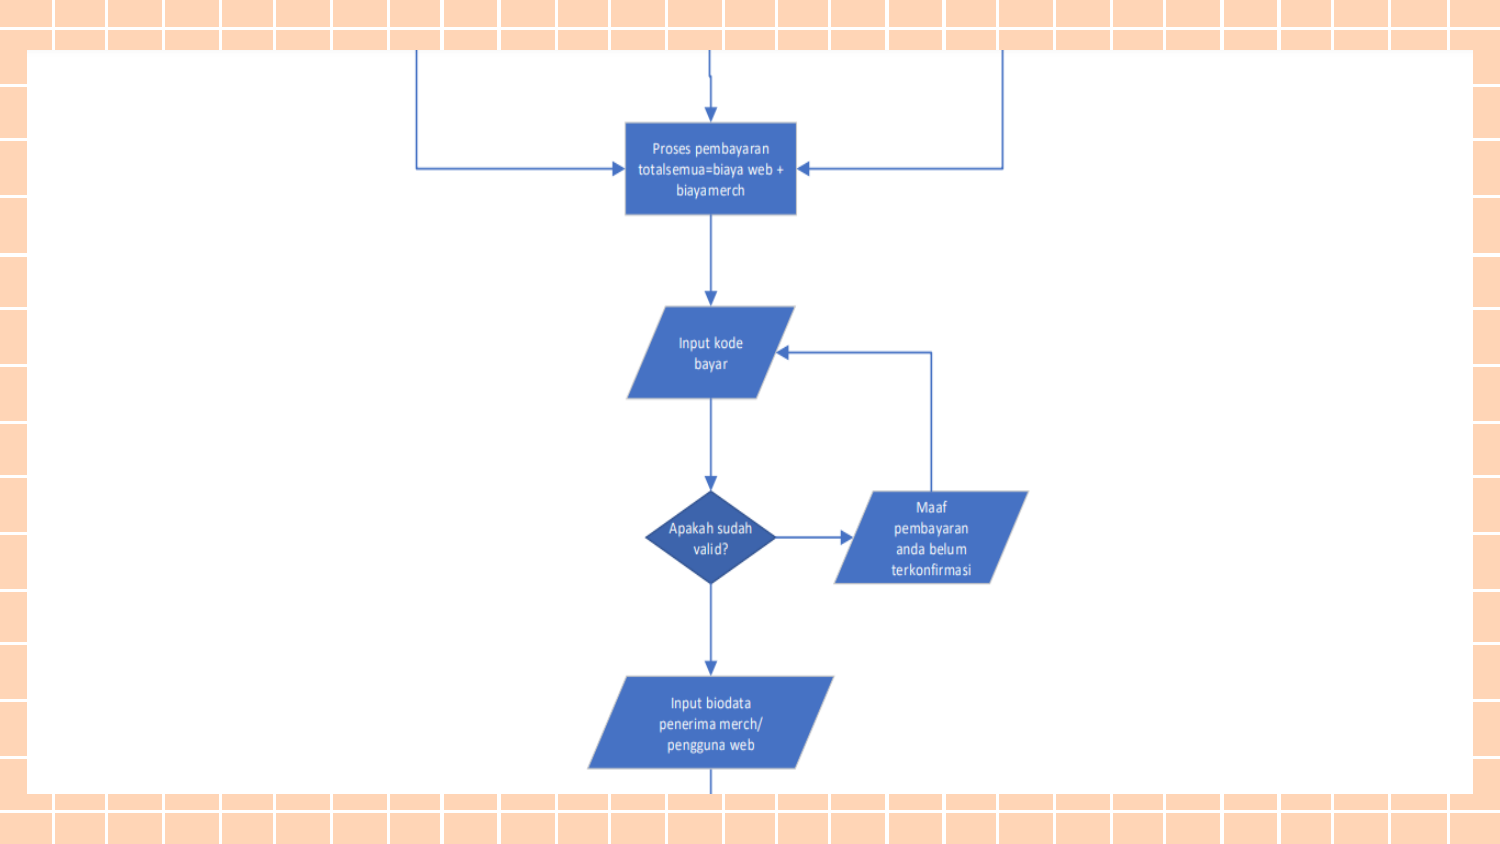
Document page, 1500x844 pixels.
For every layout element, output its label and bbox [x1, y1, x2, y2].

picture [26, 50, 1474, 794]
